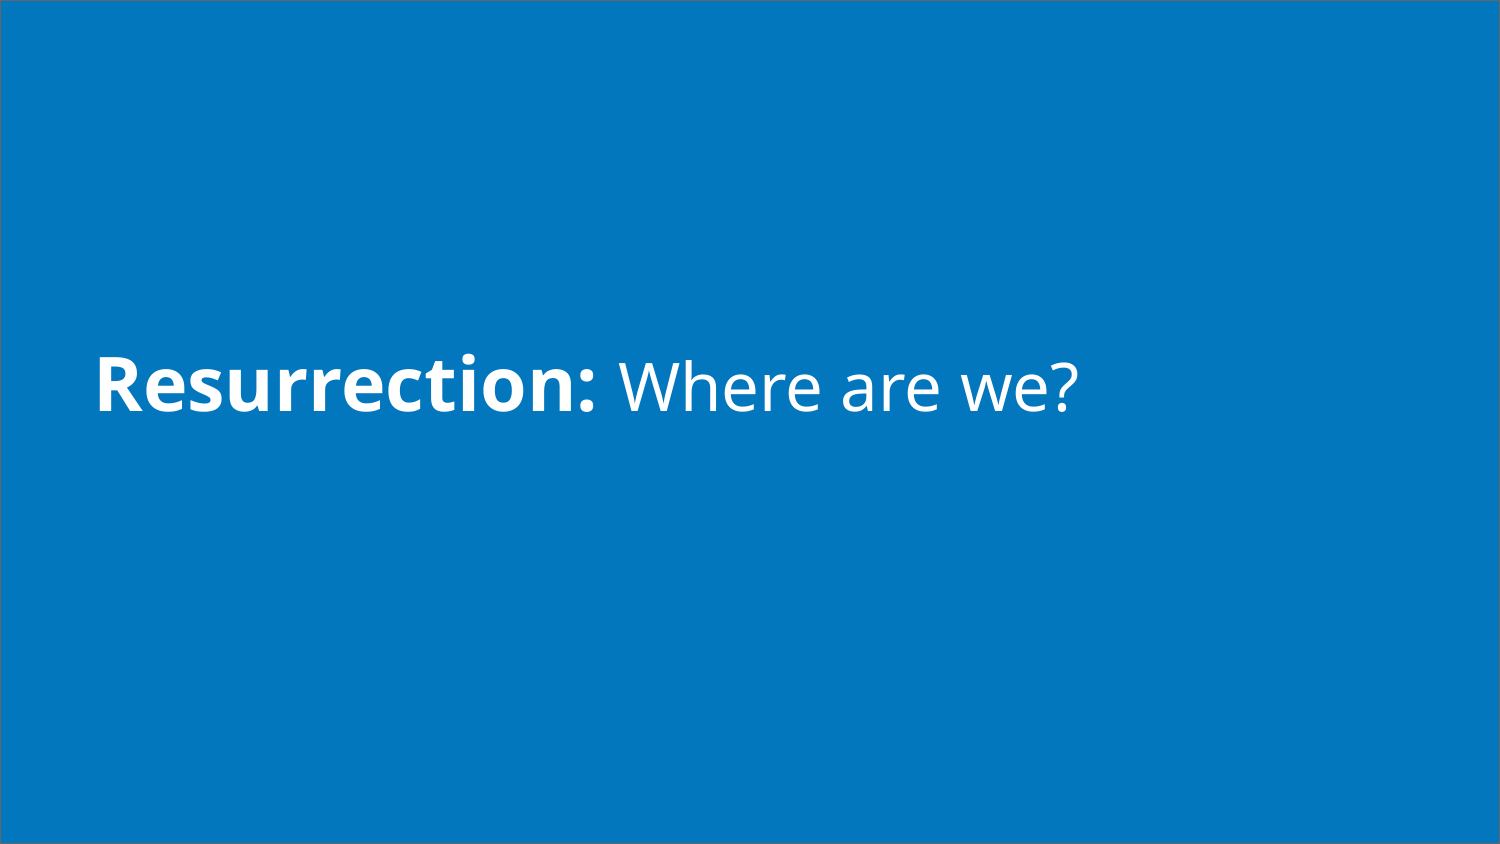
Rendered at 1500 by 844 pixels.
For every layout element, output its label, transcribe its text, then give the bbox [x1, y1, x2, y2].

text_box [0, 0, 1500, 844]
title Resurrection: Where are we? [78, 334, 1363, 429]
